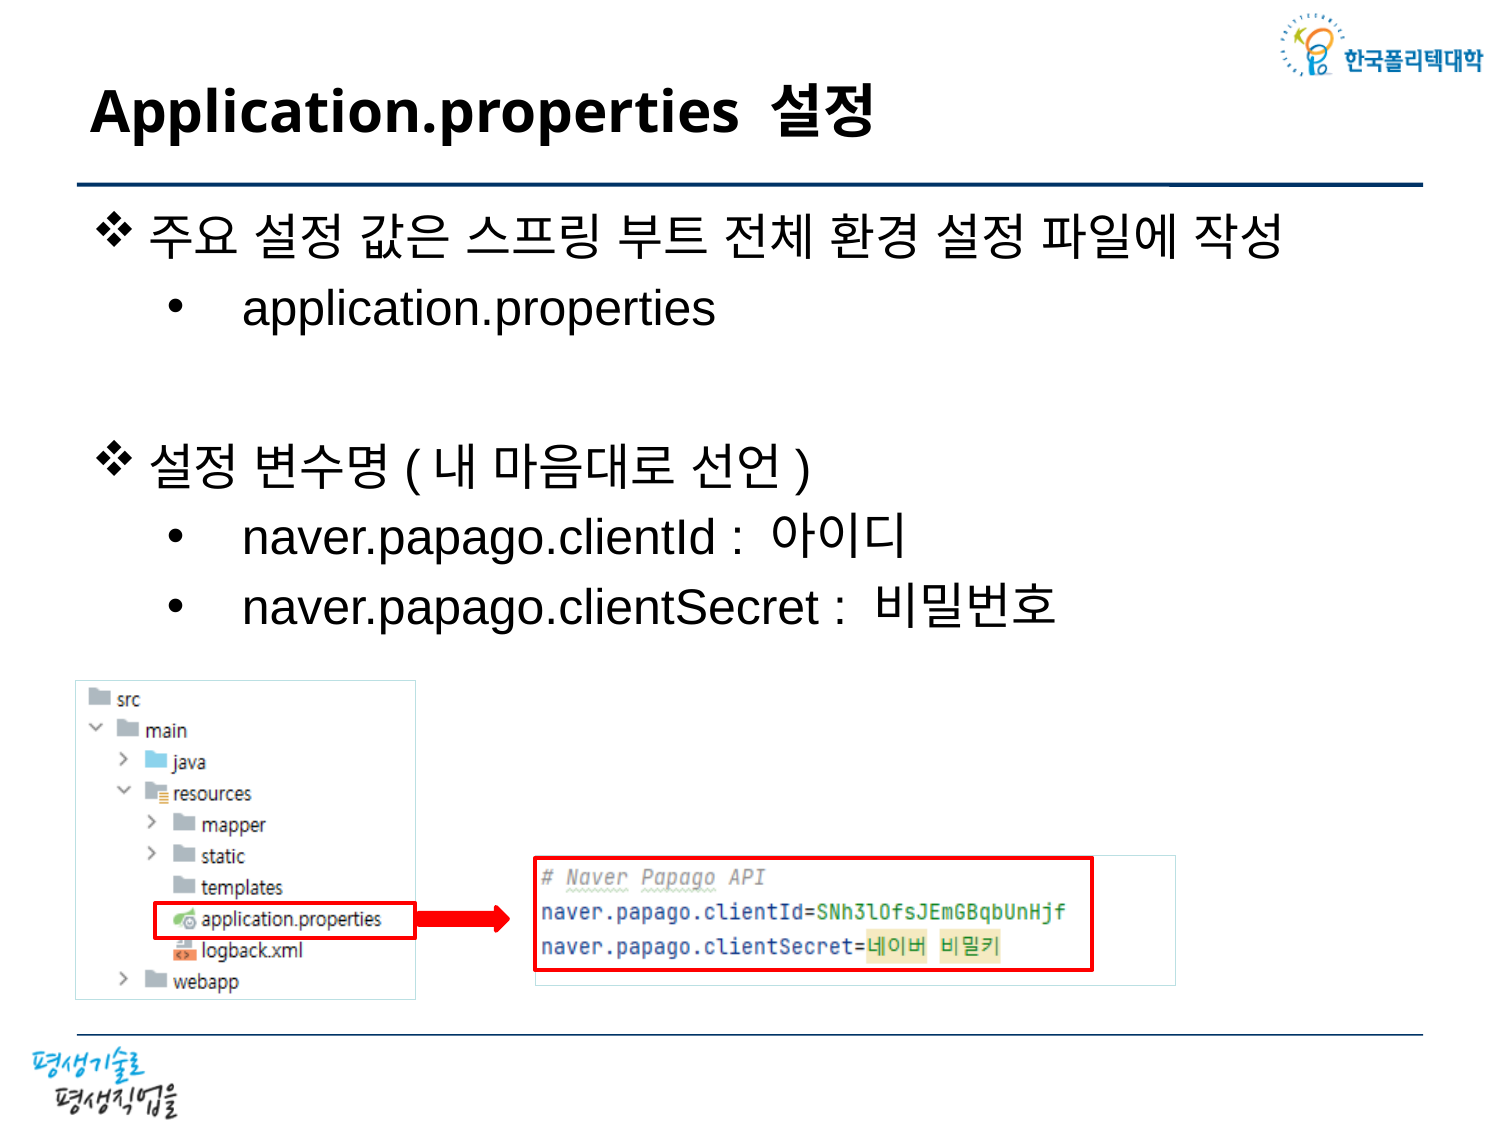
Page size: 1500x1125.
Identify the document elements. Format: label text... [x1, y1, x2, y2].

picture [1275, 6, 1489, 84]
picture [535, 855, 1177, 986]
title Application.properties 설정 [74, 44, 1426, 173]
picture [17, 1039, 226, 1122]
picture [74, 680, 416, 1000]
text_box [419, 905, 510, 933]
list 주요 설정 값은 스프링 부트 전체 환경 설정 파일에 작성 application.properties 설정 변수명(내 마음대로 선언) naver.papago.clientId : 아이디 naver.papago.clientSecret : 비밀번호 [76, 197, 1426, 1007]
